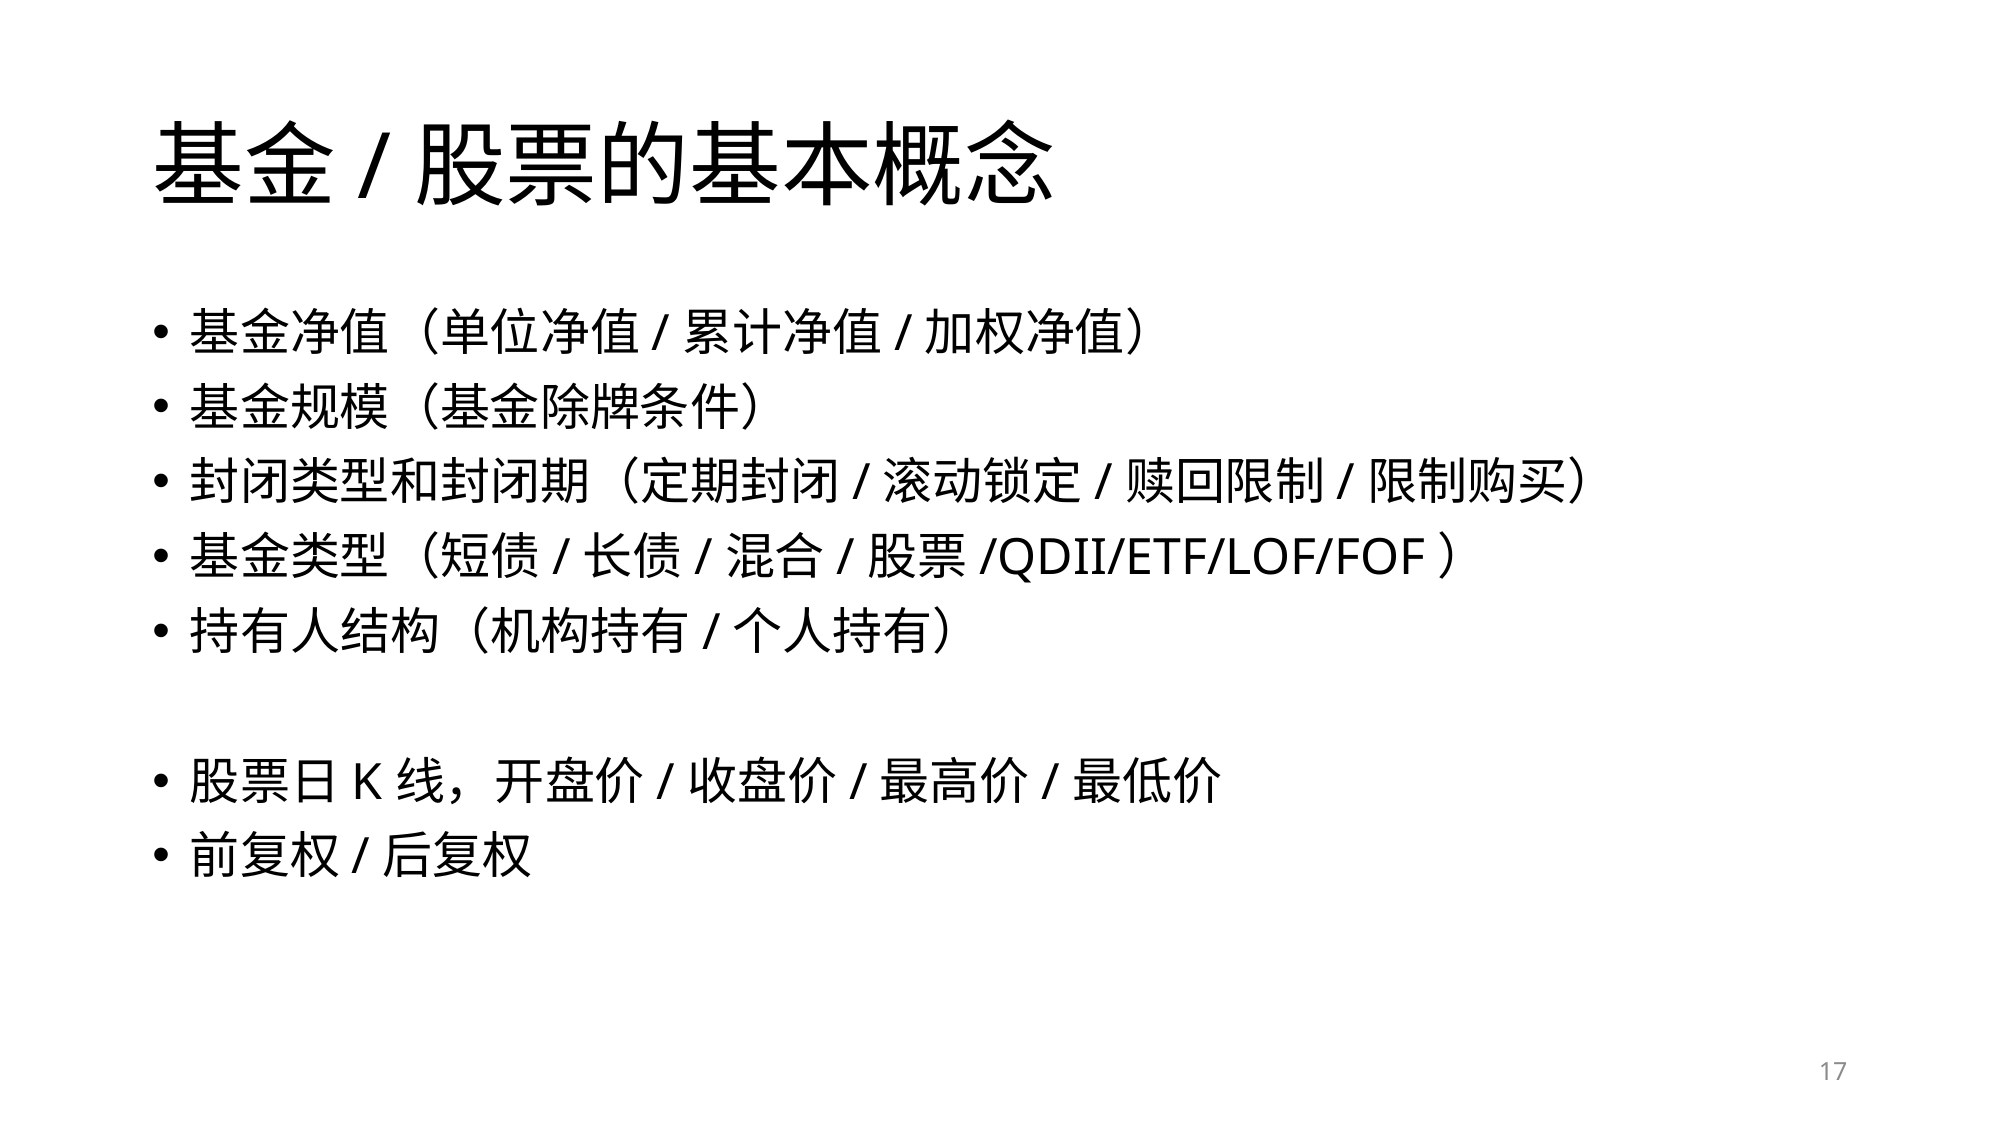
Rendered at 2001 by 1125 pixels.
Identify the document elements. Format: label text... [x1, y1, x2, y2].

list 基金净值（单位净值/累计净值/加权净值） 基金规模（基金除牌条件） 封闭类型和封闭期（定期封闭/滚动锁定/赎回限制/限制购买） 基金类型（短债/长债/混合/股票/QDII/ETF/LOF/FOF） 持有人结构（机构持有/个人持有） 股票日K线，开盘价/收盘价/最高价/最低价 前复权/后复权 [137, 299, 1863, 1014]
title 基金/股票的基本概念 [137, 59, 1863, 278]
slide_number 17 [1412, 1042, 1863, 1103]
